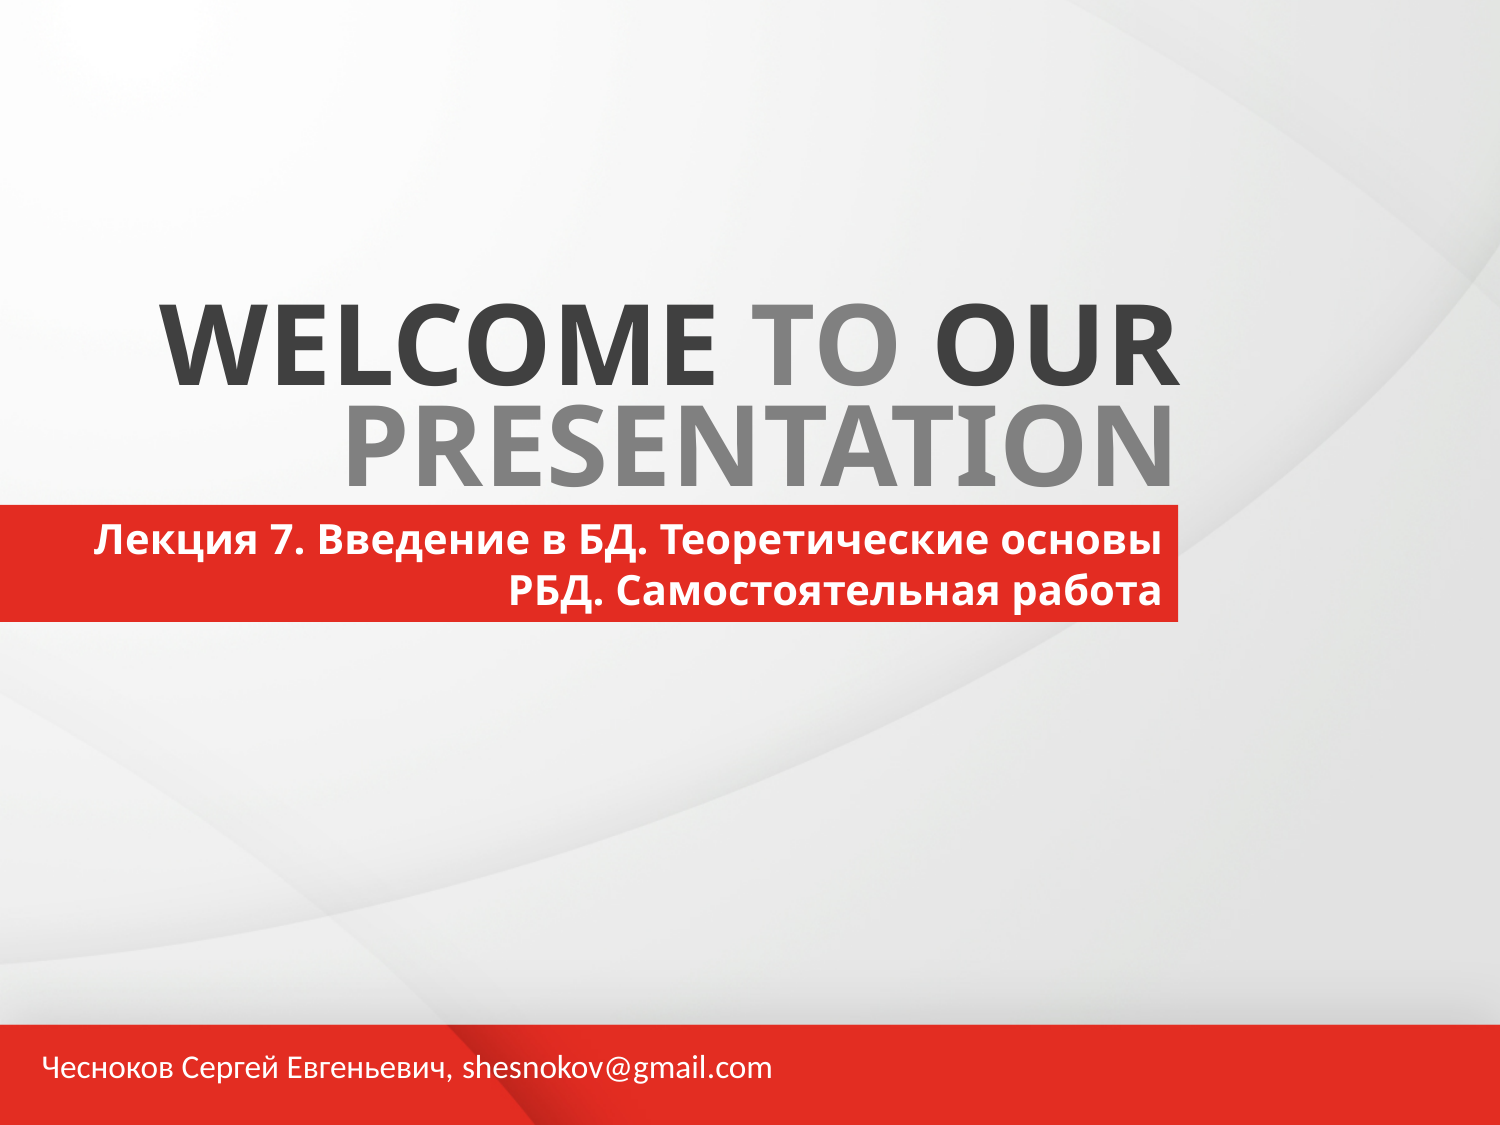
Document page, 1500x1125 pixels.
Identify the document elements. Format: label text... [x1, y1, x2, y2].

text_box PRESENTATION [0, 366, 1196, 517]
subtitle Лекция 7. Введение в БД. Теоретические основы РБД. Самостоятельная работа [0, 517, 1179, 622]
text_box Чесноков Сергей Евгеньевич, shesnokov@gmail.com [26, 1037, 789, 1093]
picture [0, 0, 1500, 1125]
text_box WELCOME TO OUR [0, 265, 1196, 366]
